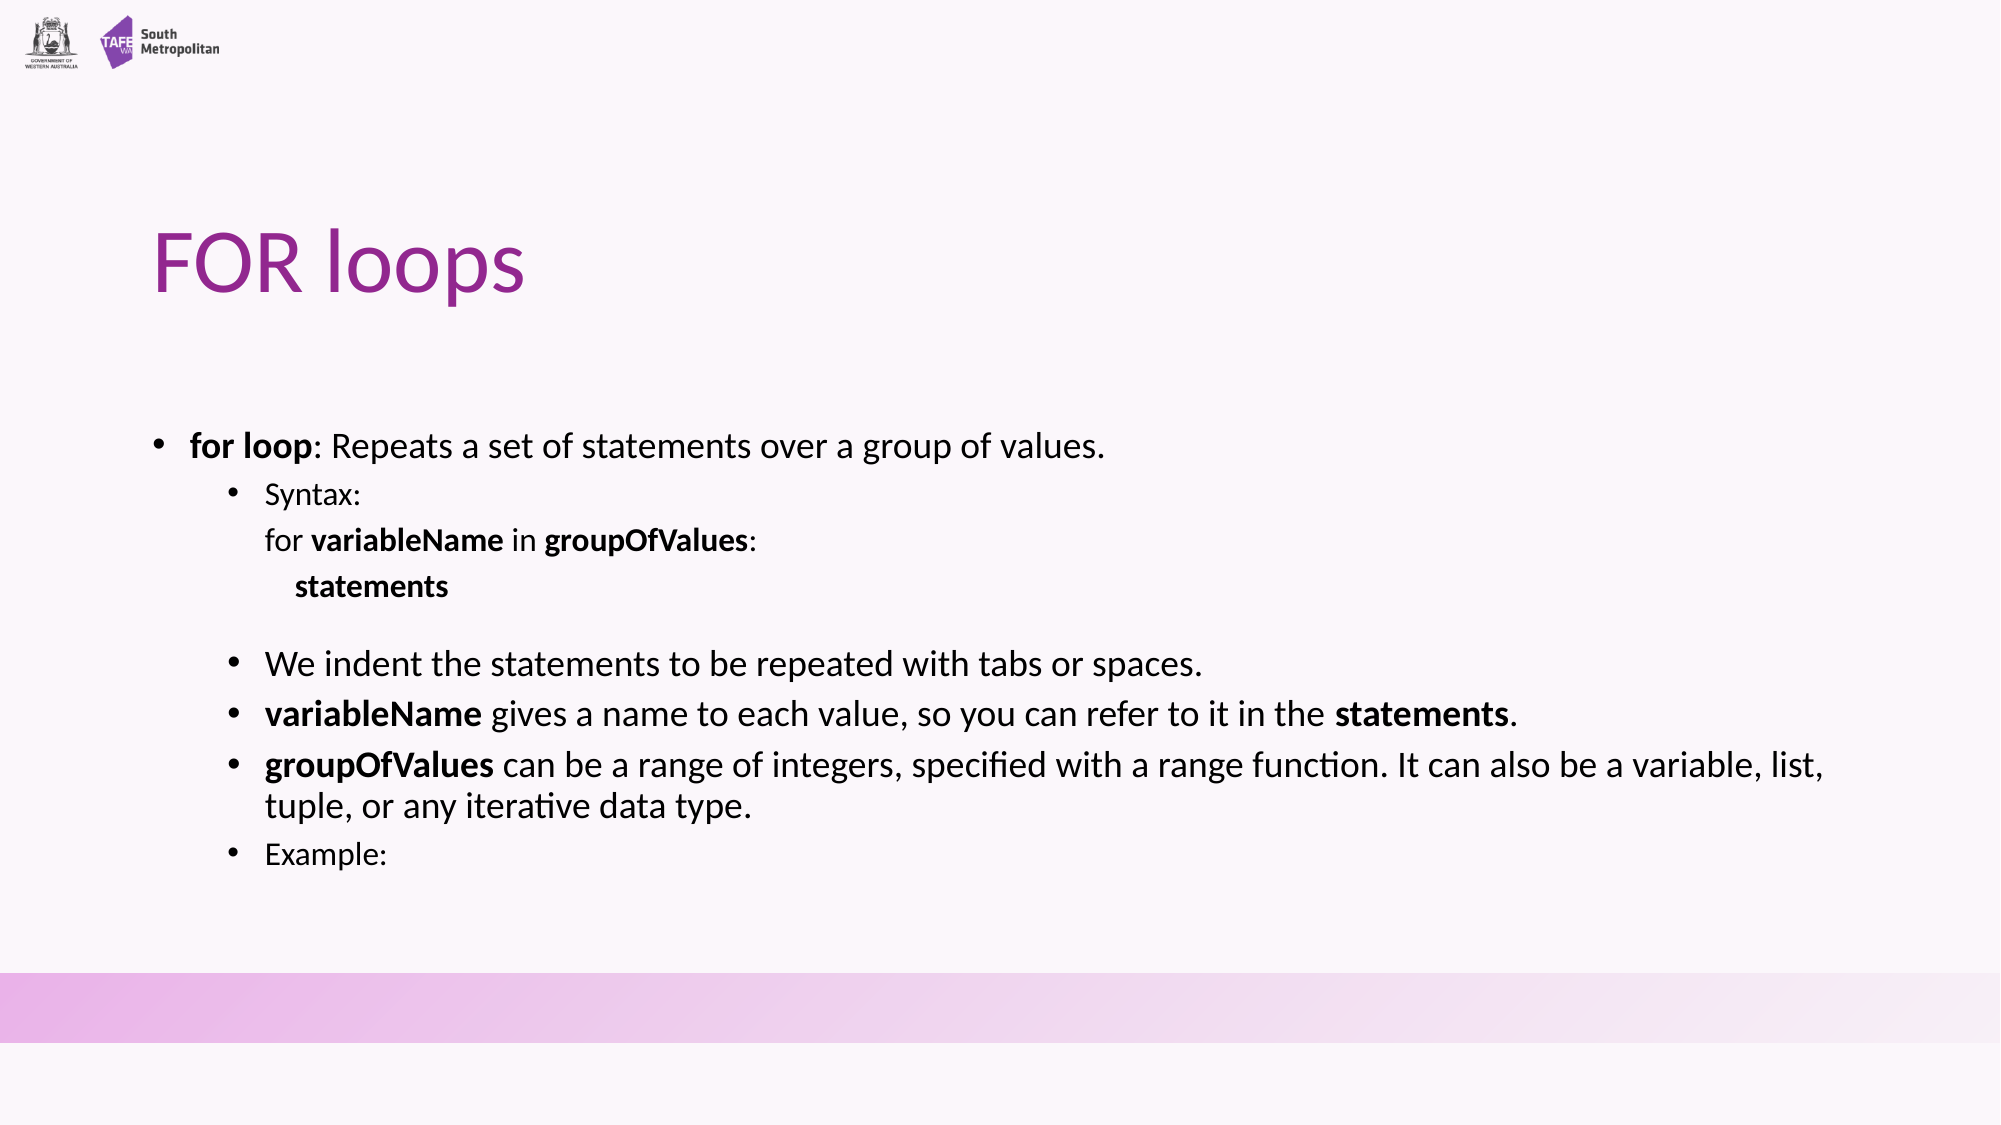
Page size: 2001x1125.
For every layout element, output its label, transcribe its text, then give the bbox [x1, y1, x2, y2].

picture [25, 15, 219, 69]
title FOR loops [137, 154, 1826, 372]
list for loop: Repeats a set of statements over a group of values. Syntax: for variableName in groupOfValues: statements We indent the statements to be repeated with tabs or spaces. variableName gives a name to each value, so you can refer to it in the statements. groupOfValues can be a range of integers, specified with a range function. It can also be a variable, list, tuple, or any iterative data type. Example: [137, 418, 1863, 971]
